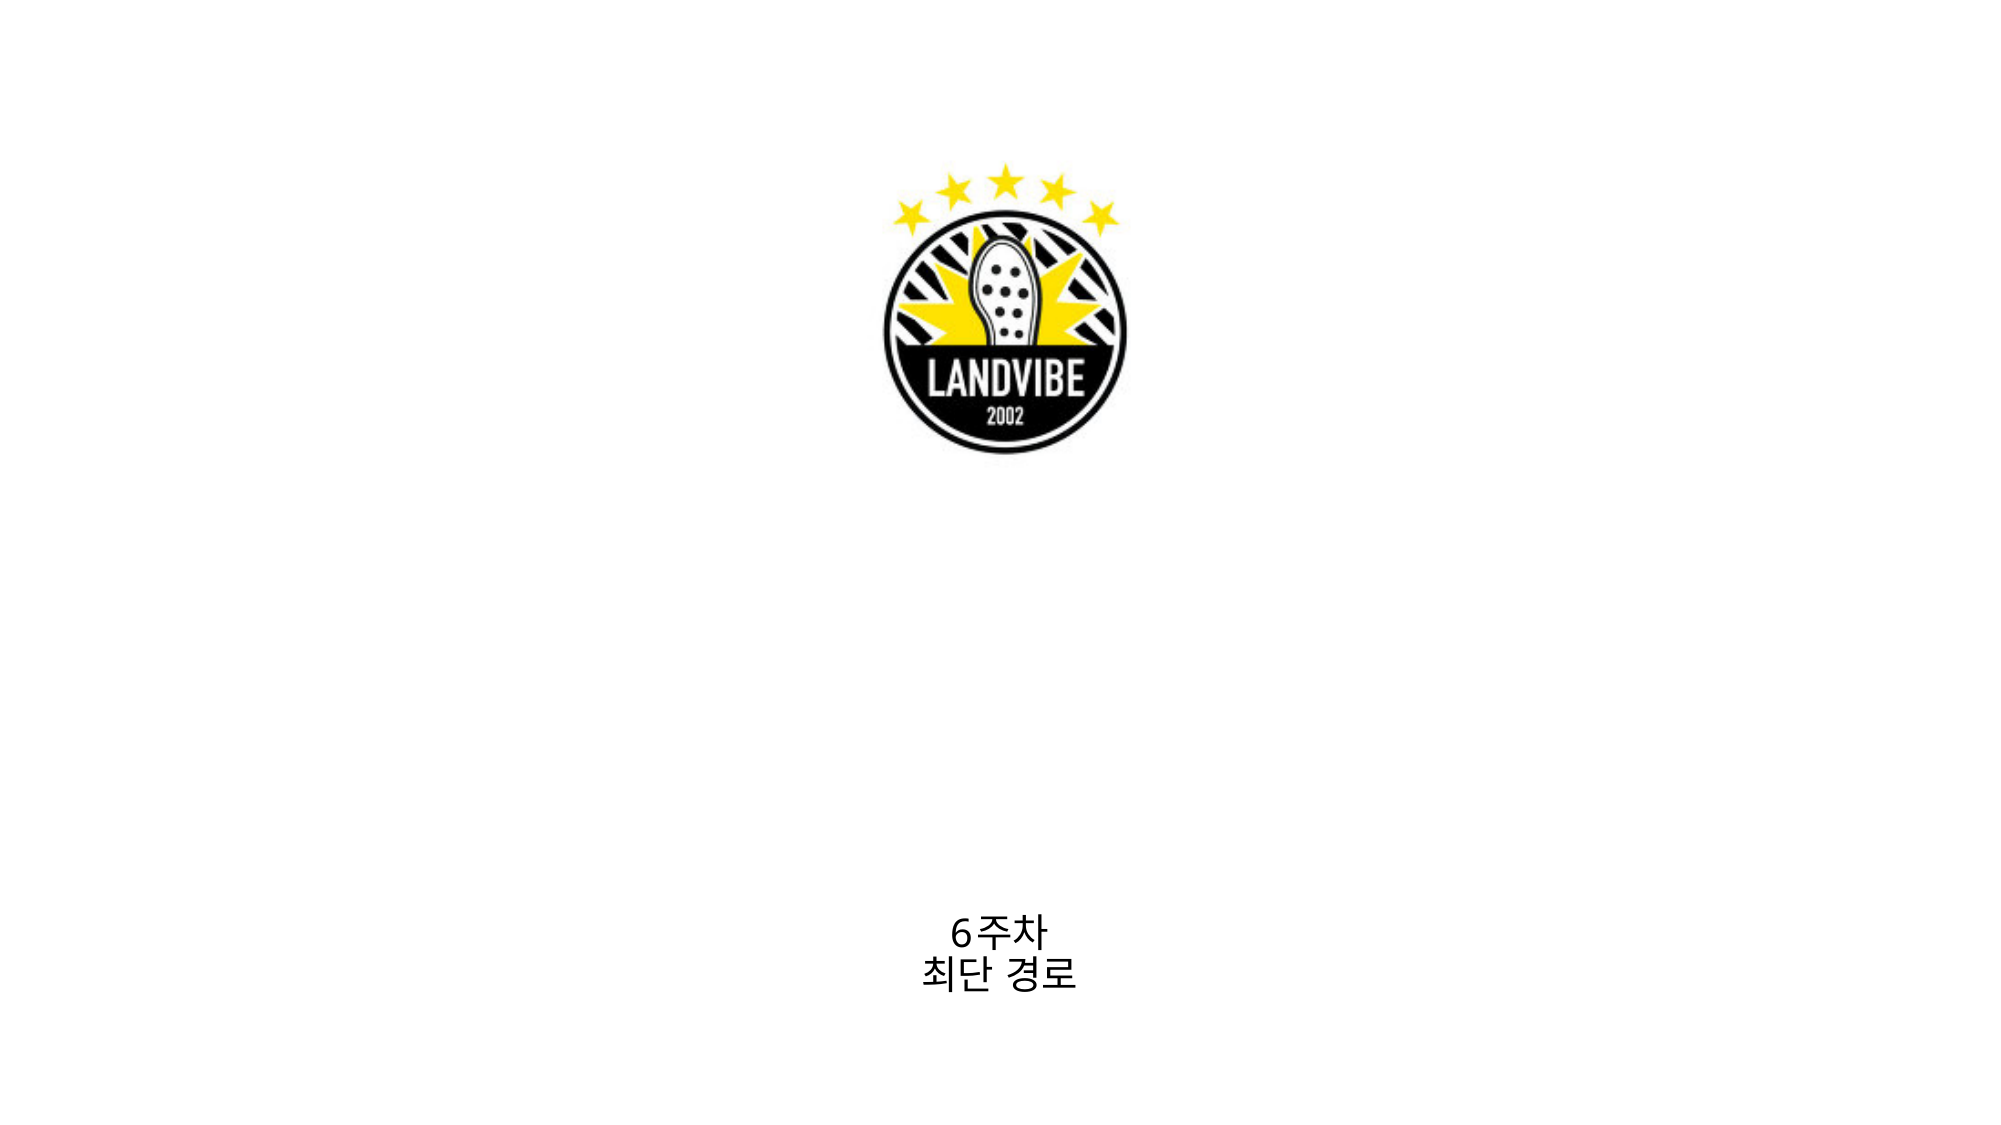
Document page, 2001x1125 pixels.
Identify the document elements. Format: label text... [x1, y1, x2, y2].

title 6주차 최단 경로 [104, 776, 1895, 1054]
picture [708, 88, 1291, 539]
